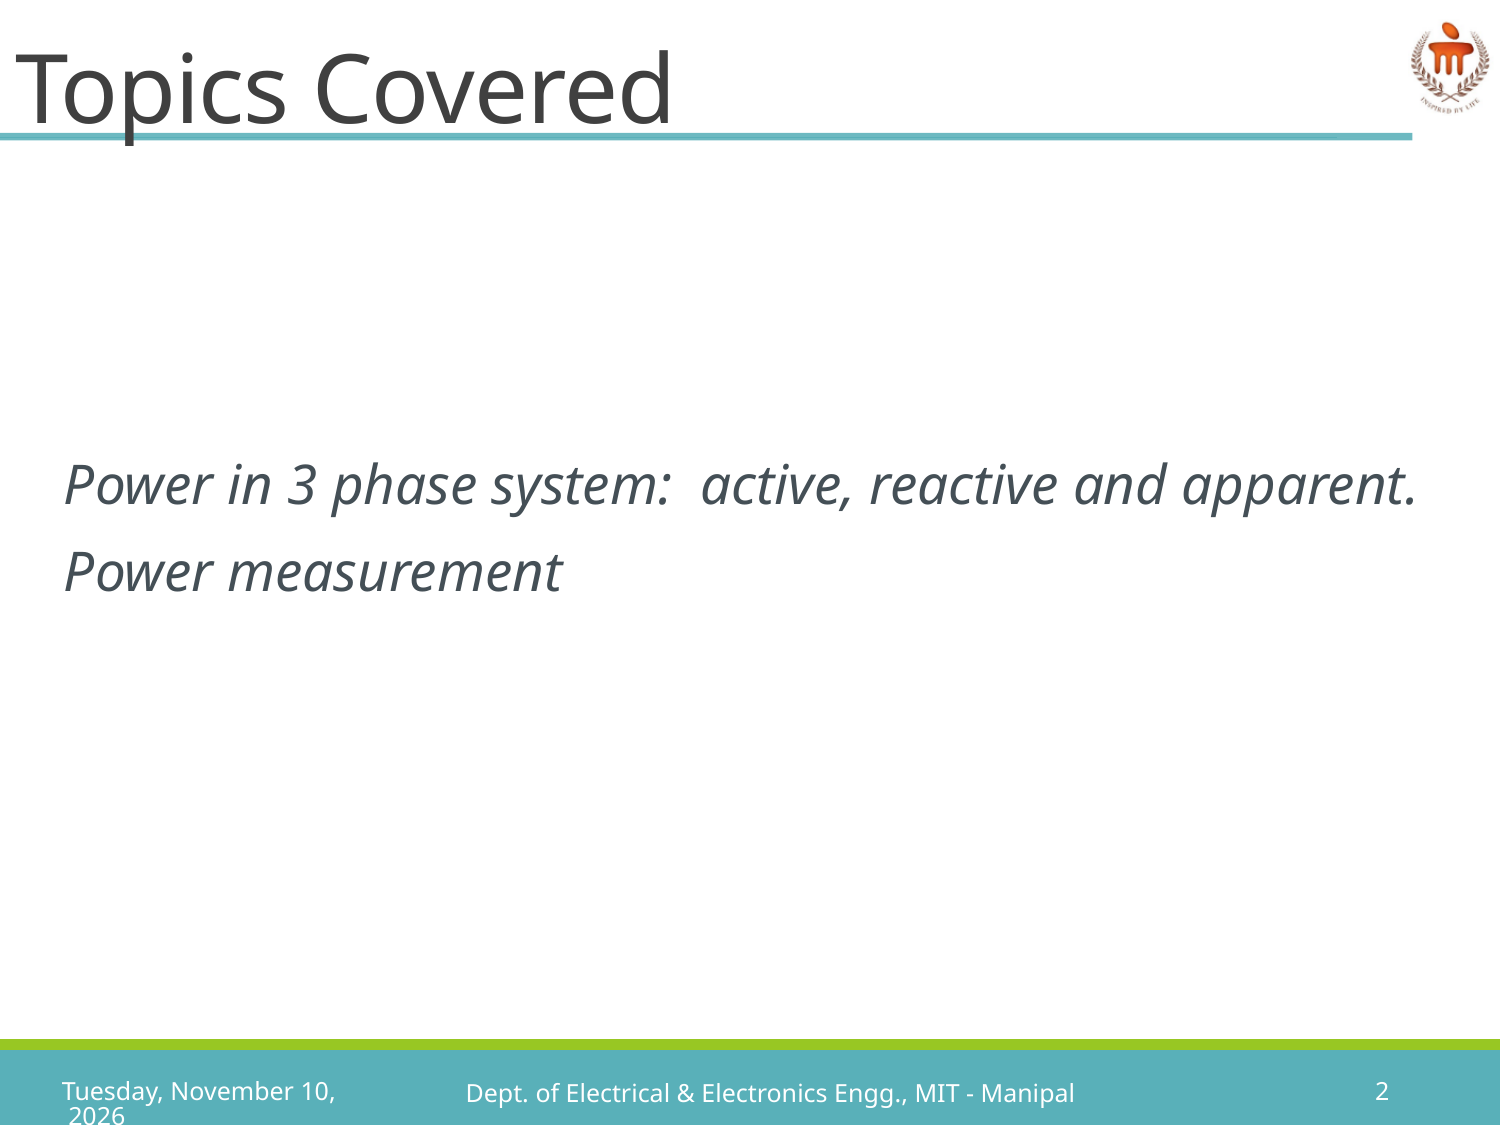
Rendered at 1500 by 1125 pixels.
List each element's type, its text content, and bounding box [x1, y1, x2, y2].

list Power in 3 phase system: active, reactive and apparent. Power measurement [50, 450, 1475, 613]
picture [1407, 12, 1494, 118]
title Topics Covered [0, 0, 1407, 151]
